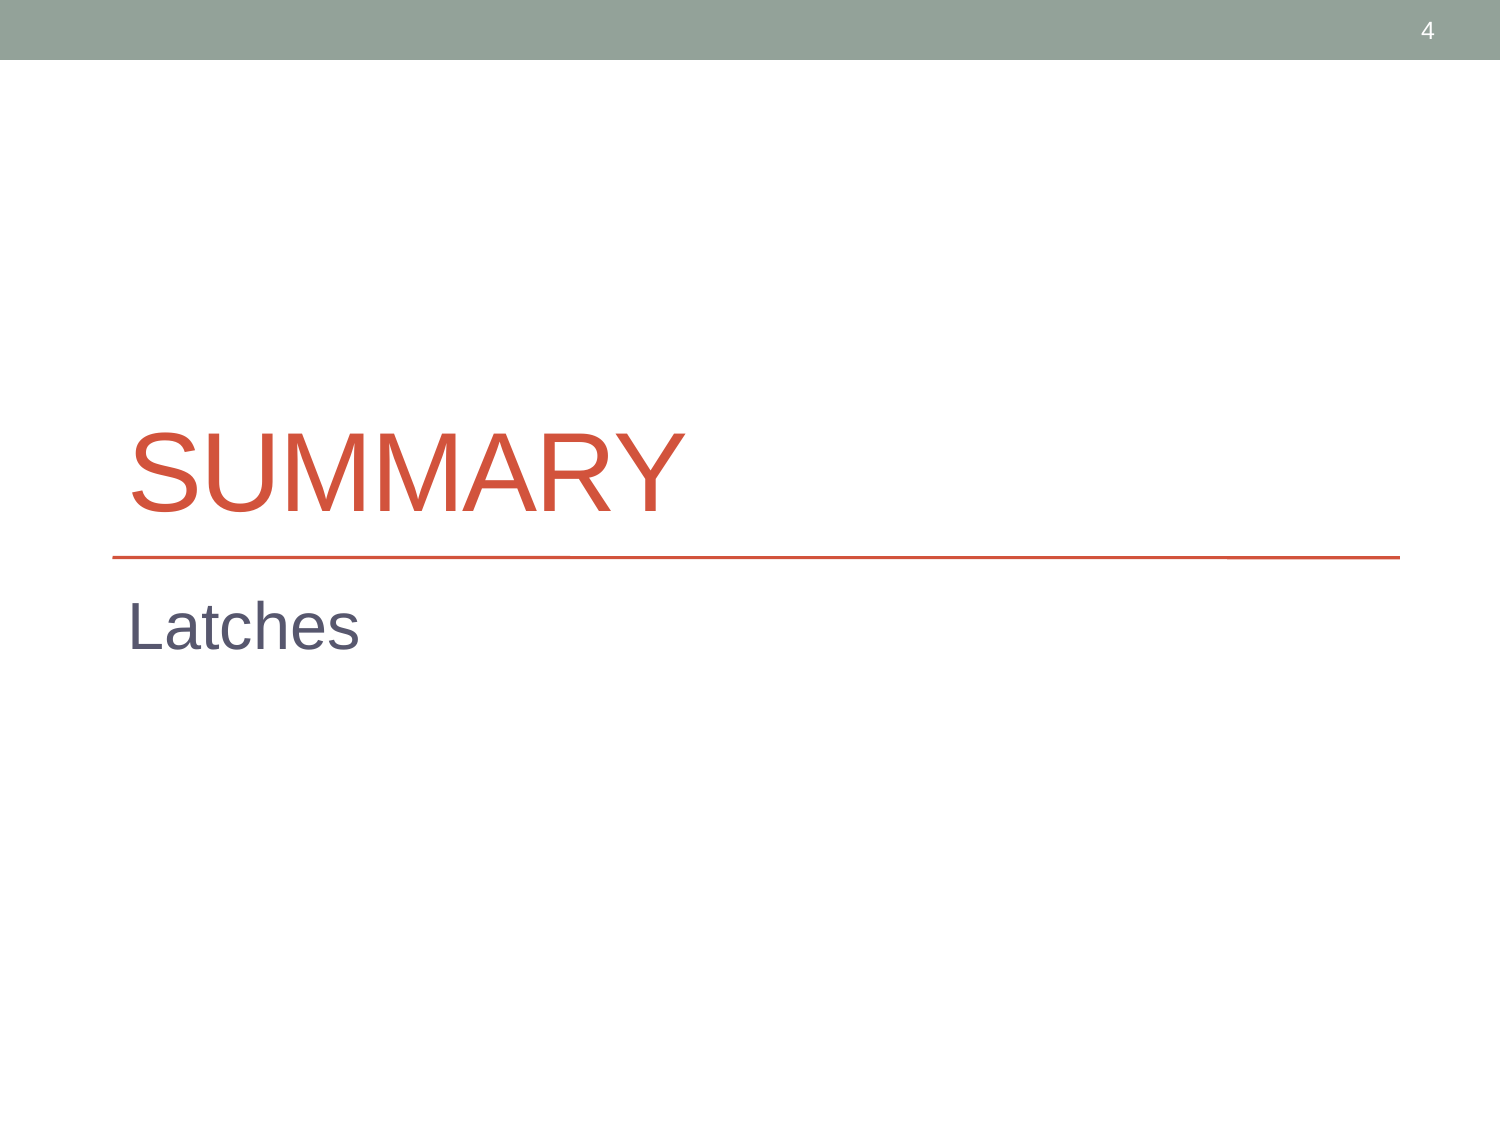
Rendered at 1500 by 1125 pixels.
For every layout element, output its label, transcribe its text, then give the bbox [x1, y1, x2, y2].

title summary [112, 224, 1400, 542]
slide_number 4 [1308, 3, 1450, 57]
subtitle Latches [112, 575, 1163, 863]
